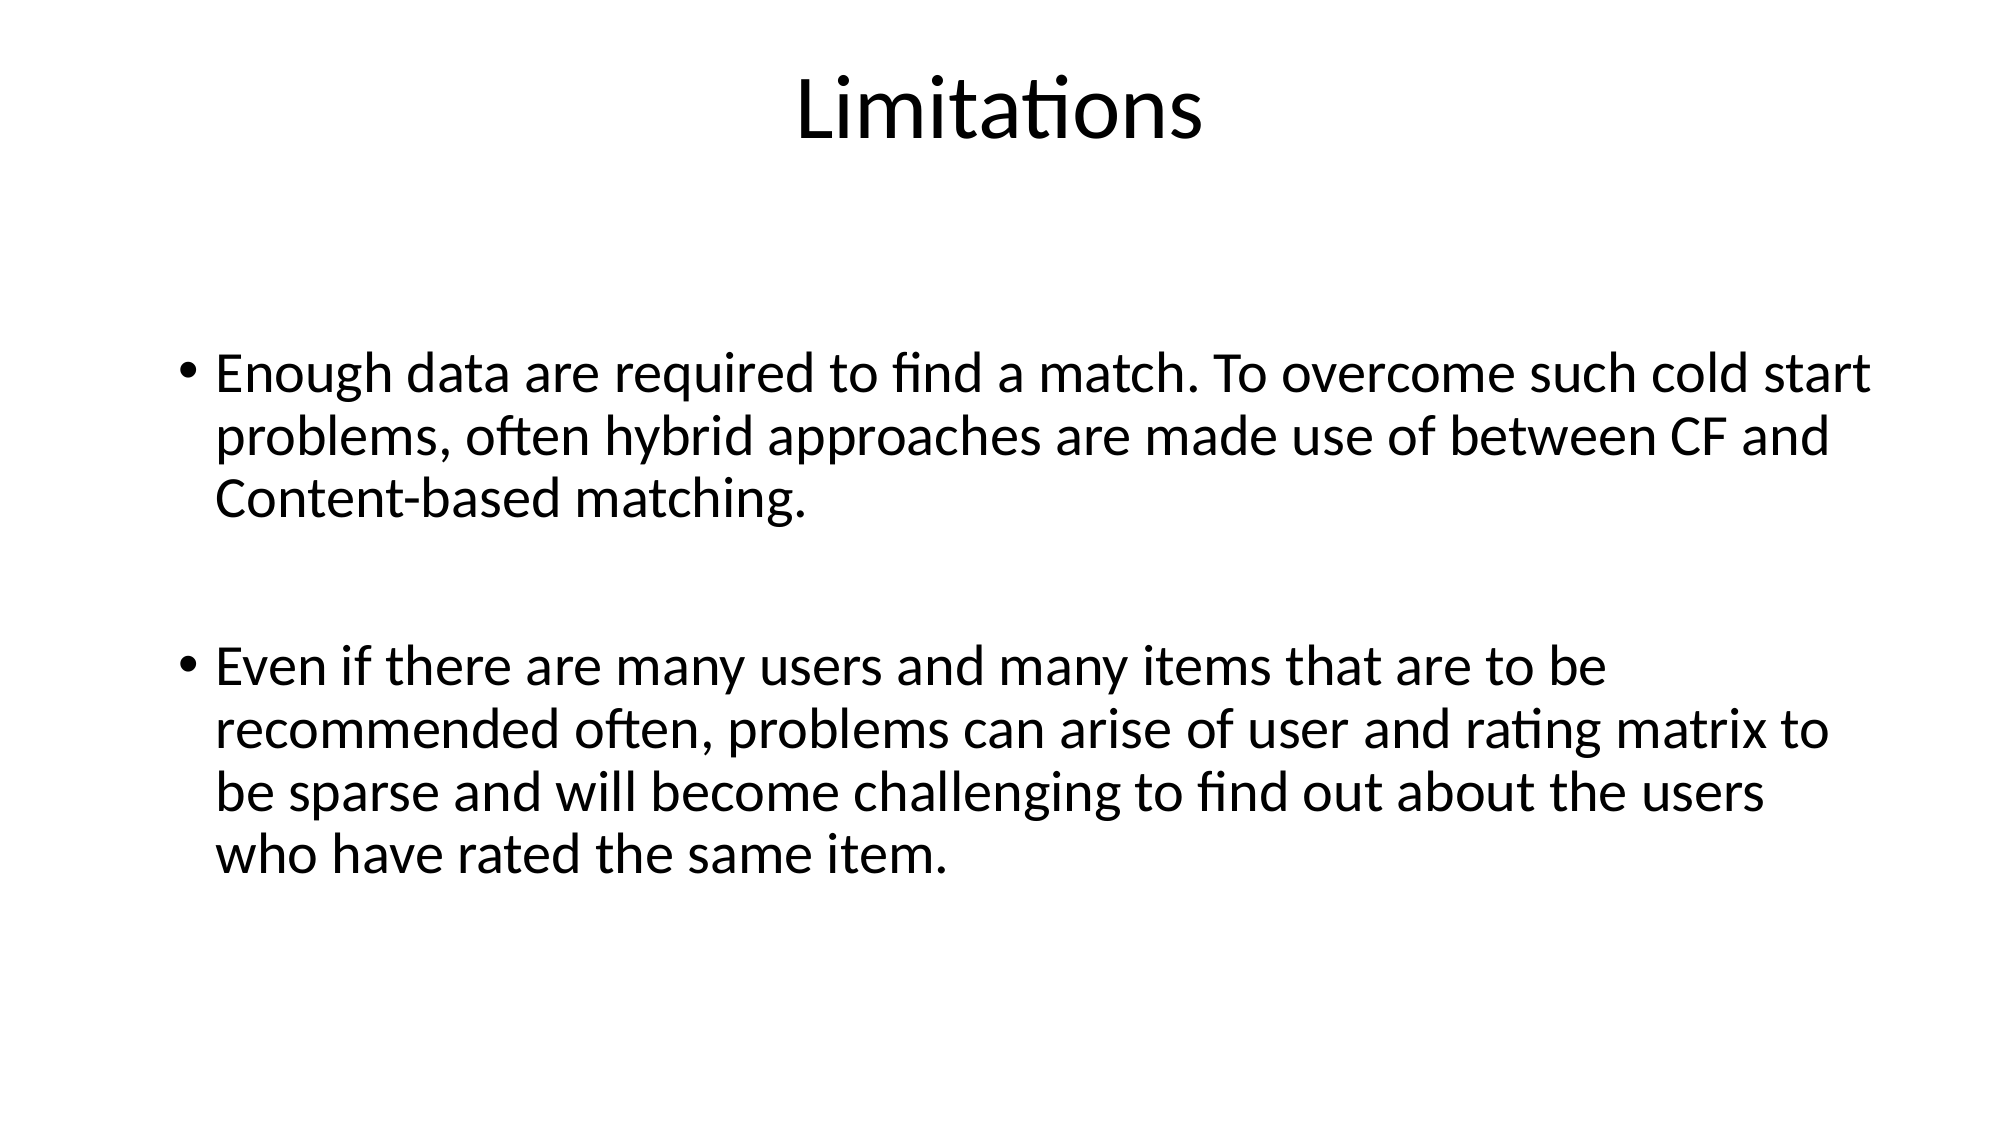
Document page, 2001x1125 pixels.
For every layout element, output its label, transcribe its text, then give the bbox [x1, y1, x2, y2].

title Limitations [137, 0, 1863, 218]
list Enough data are required to find a match. To overcome such cold start problems, often hybrid approaches are made use of between CF and Content-based matching. Even if there are many users and many items that are to be recommended often, problems can arise of user and rating matrix to be sparse and will become challenging to find out about the users who have rated the same item. [163, 243, 1889, 958]
